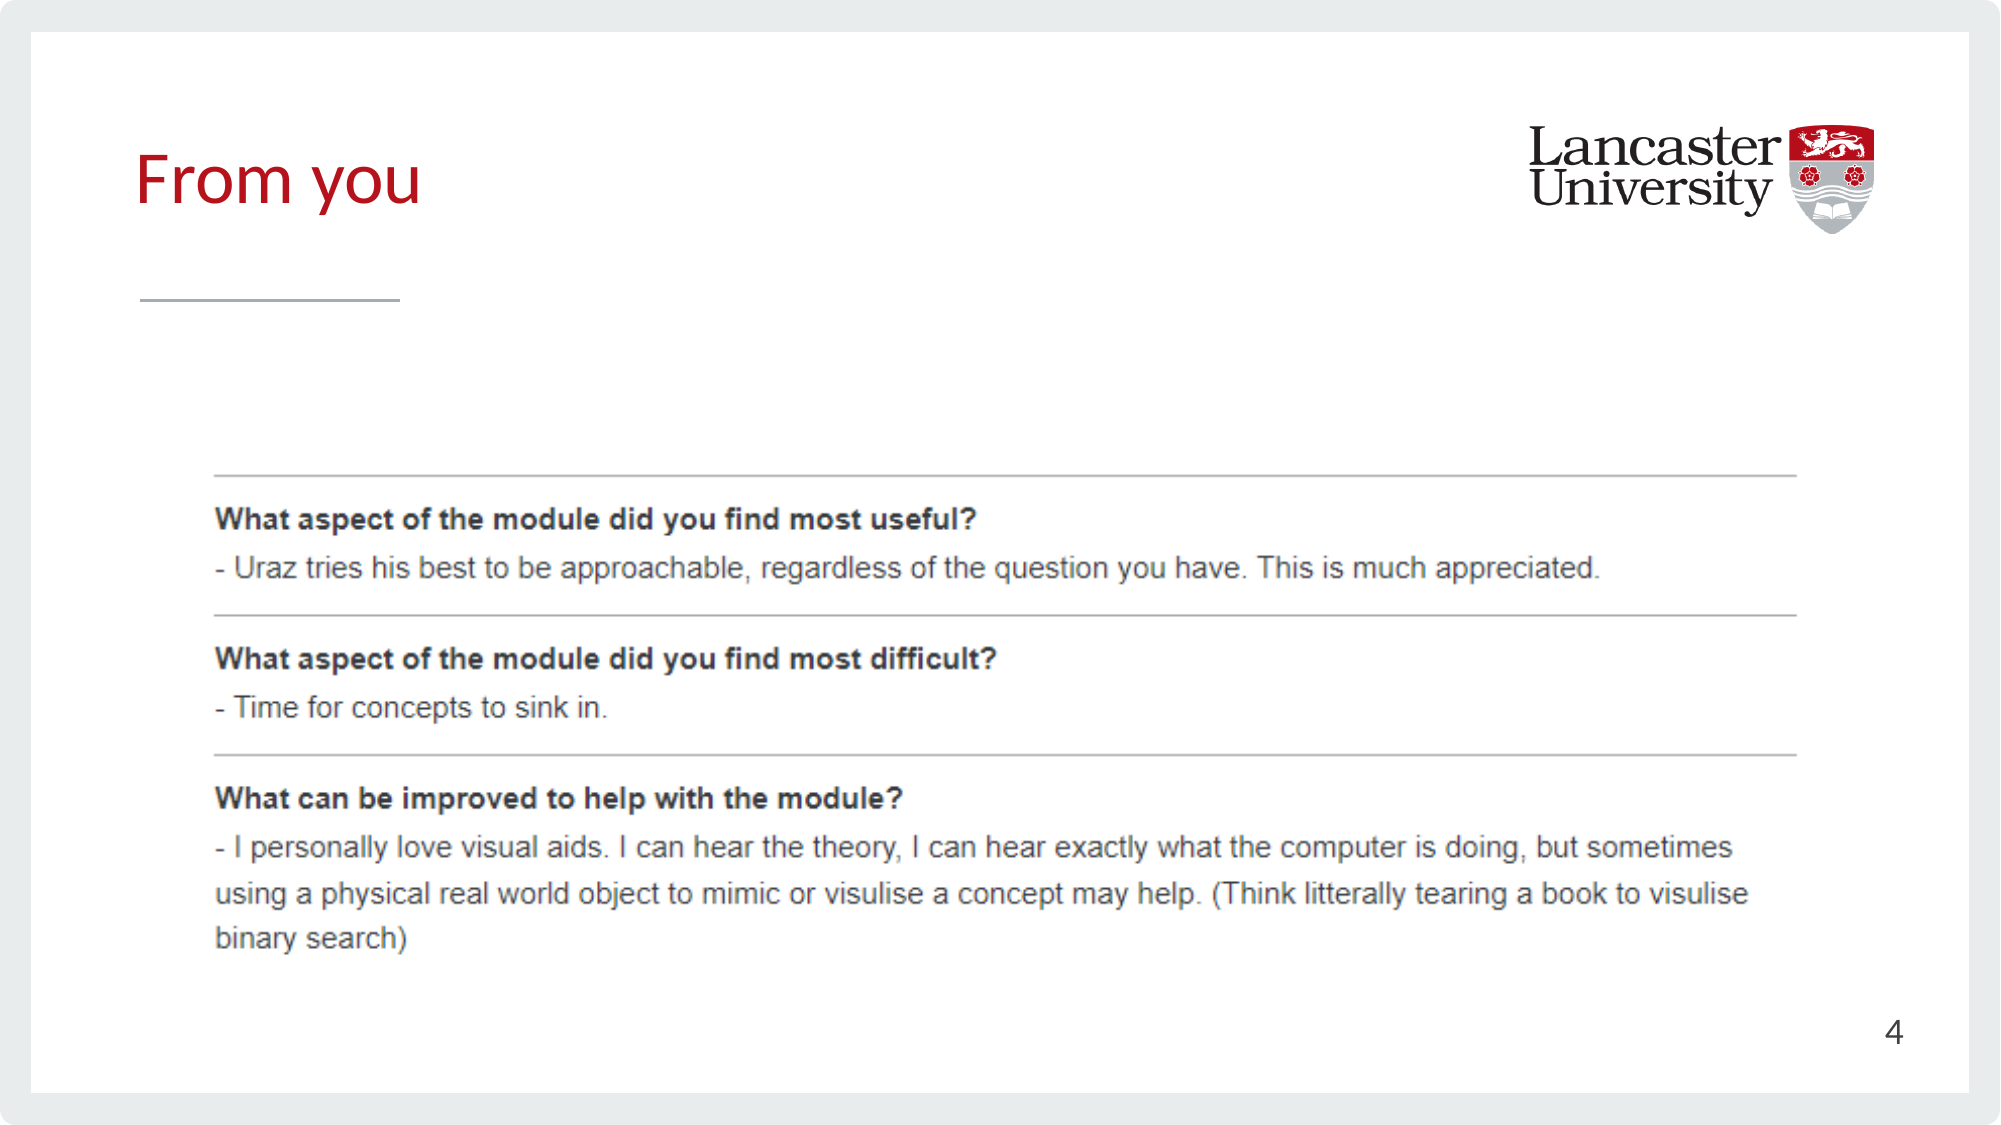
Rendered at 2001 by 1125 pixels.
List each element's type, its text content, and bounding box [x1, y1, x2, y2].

title From you [120, 87, 1363, 278]
slide_number 4 [1468, 999, 1919, 1060]
picture [172, 445, 1868, 965]
